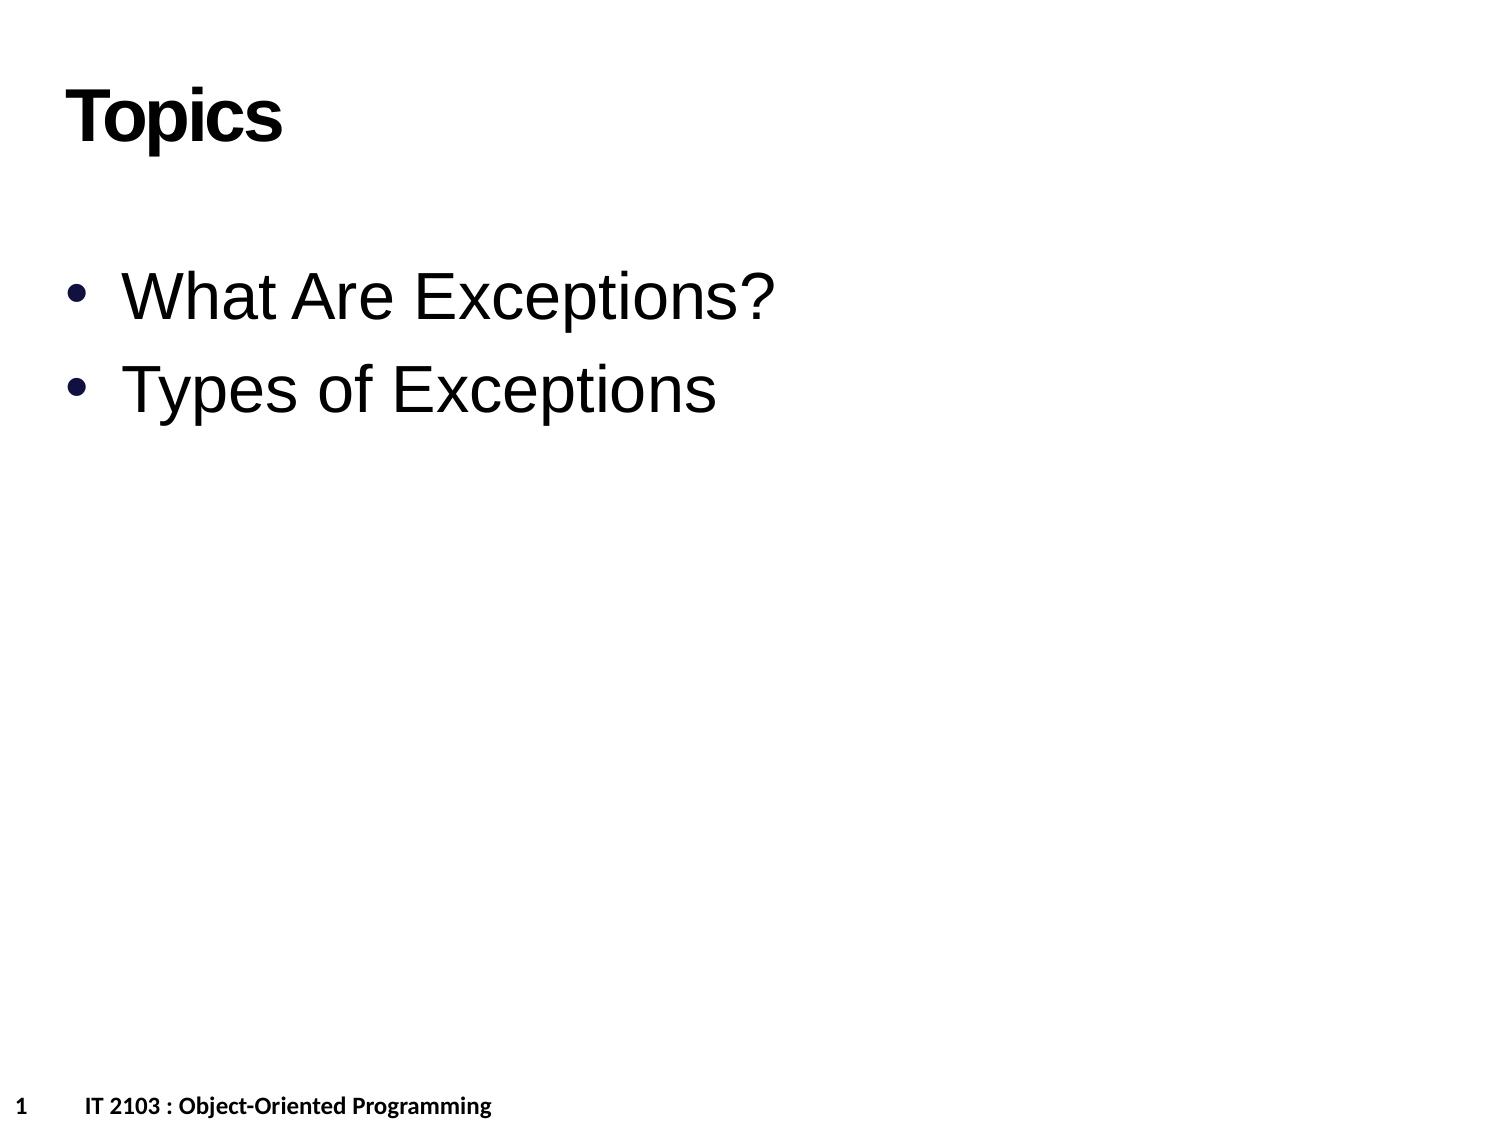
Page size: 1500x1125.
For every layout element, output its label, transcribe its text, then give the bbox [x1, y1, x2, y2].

list What Are Exceptions? Types of Exceptions [50, 245, 1483, 988]
list Topics [50, 24, 1088, 213]
